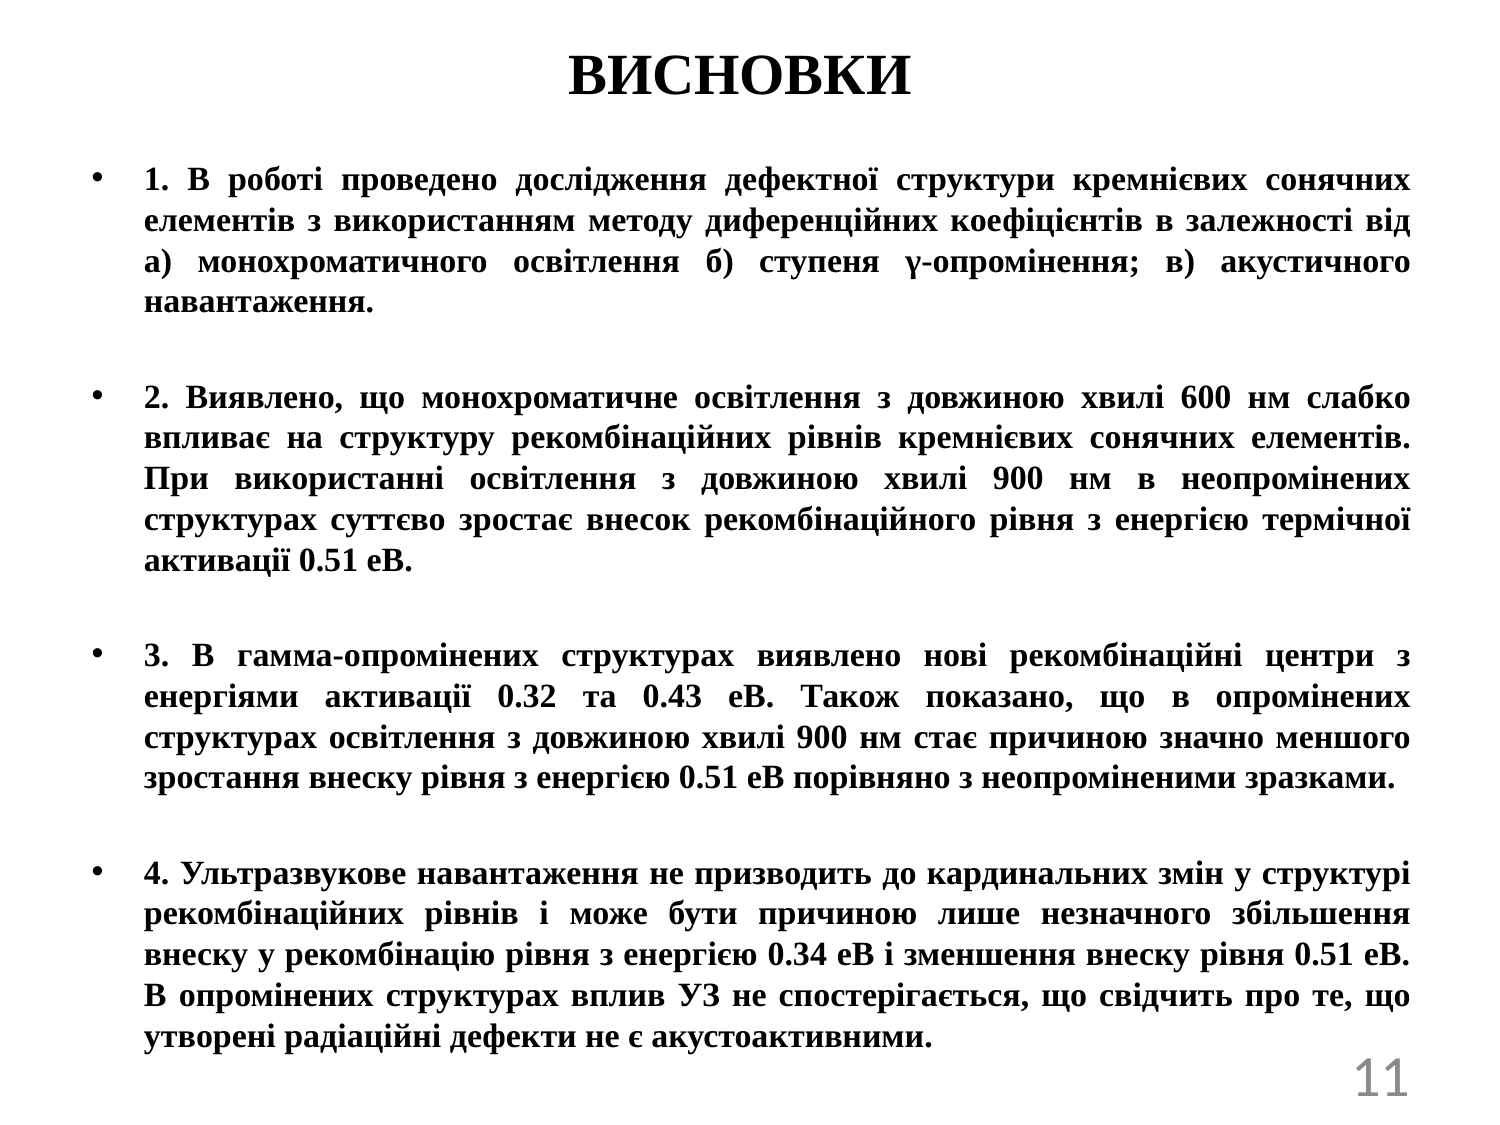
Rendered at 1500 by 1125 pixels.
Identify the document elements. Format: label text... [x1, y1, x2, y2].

slide_number 11 [1074, 1042, 1425, 1103]
list 1. В роботі проведено дослідження дефектної структури кремнієвих сонячних елементів з використанням методу диференційних коефіцієнтів в залежності від а) монохроматичного освітлення б) ступеня γ-опромінення; в) акустичного навантаження. 2. Виявлено, що монохроматичне освітлення з довжиною хвилі 600 нм слабко впливає на структуру рекомбінаційних рівнів кремнієвих сонячних елементів. При використанні освітлення з довжиною хвилі 900 нм в неопромінених структурах суттєво зростає внесок рекомбінаційного рівня з енергією термічної активації 0.51 еВ. 3. В гамма-опромінених структурах виявлено нові рекомбінаційні центри з енергіями активації 0.32 та 0.43 еВ. Також показано, що в опромінених структурах освітлення з довжиною хвилі 900 нм стає причиною значно меншого зростання внеску рівня з енергією 0.51 еВ порівняно з неопроміненими зразками. 4. Ультразвукове навантаження не призводить до кардинальних змін у структурі рекомбінаційних рівнів і може бути причиною лише незначного збільшення внеску у рекомбінацію рівня з енергією 0.34 еВ і зменшення внеску рівня 0.51 еВ. В опромінених структурах вплив УЗ не спостерігається, що свідчить про те, що утворені радіаційні дефекти не є акустоактивними. [76, 149, 1427, 1083]
title ВИСНОВКИ [64, 19, 1415, 124]
